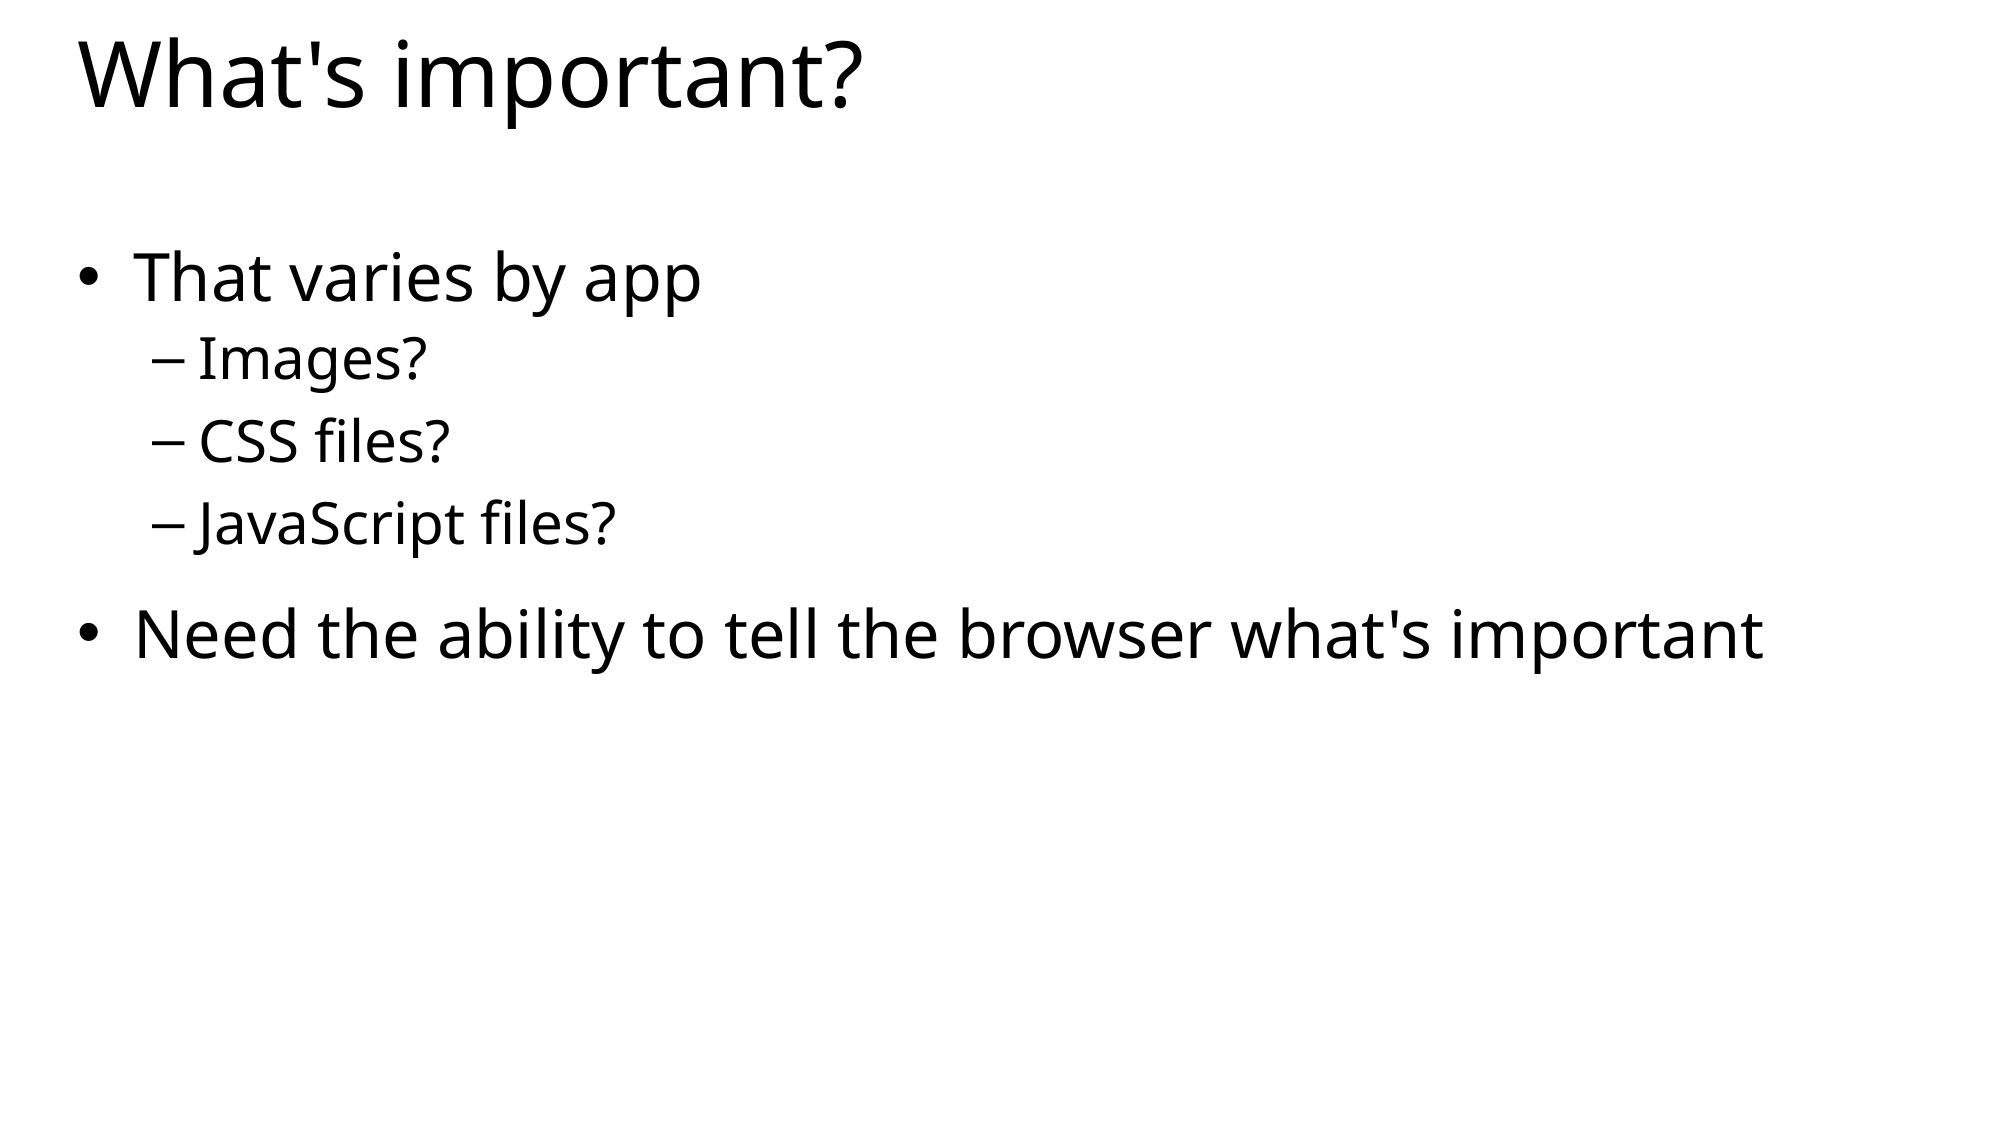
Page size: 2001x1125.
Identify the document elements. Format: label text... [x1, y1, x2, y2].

title What's important? [62, 29, 1953, 205]
list That varies by app Images? CSS files? JavaScript files? Need the ability to tell the browser what's important [62, 227, 1953, 1096]
